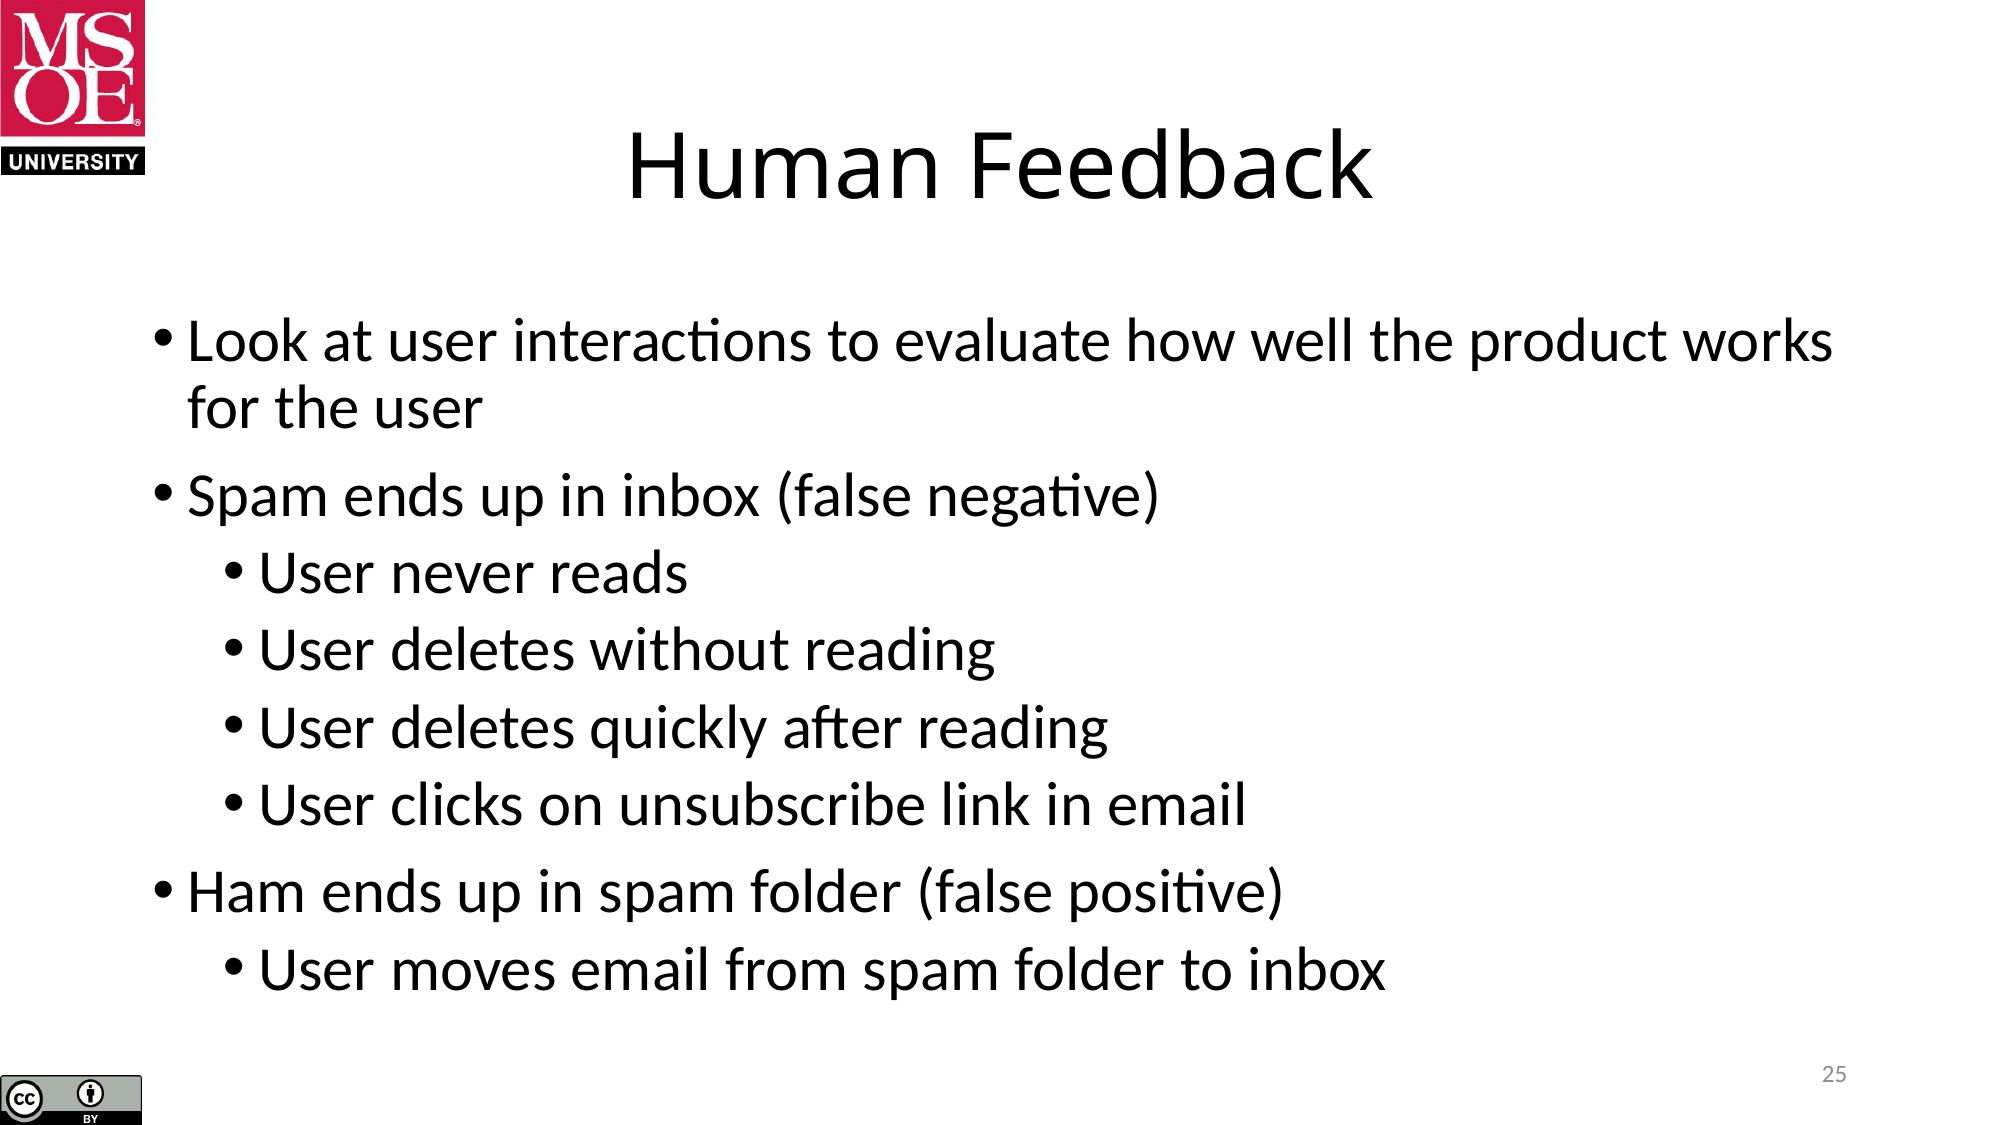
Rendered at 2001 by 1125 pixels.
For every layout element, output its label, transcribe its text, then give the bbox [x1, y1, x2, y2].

list Look at user interactions to evaluate how well the product works for the user Spam ends up in inbox (false negative) User never reads User deletes without reading User deletes quickly after reading User clicks on unsubscribe link in email Ham ends up in spam folder (false positive) User moves email from spam folder to inbox [137, 299, 1863, 1014]
picture [0, 1075, 142, 1125]
picture [0, 0, 145, 175]
title Human Feedback [137, 59, 1863, 278]
slide_number 25 [1412, 1042, 1863, 1103]
